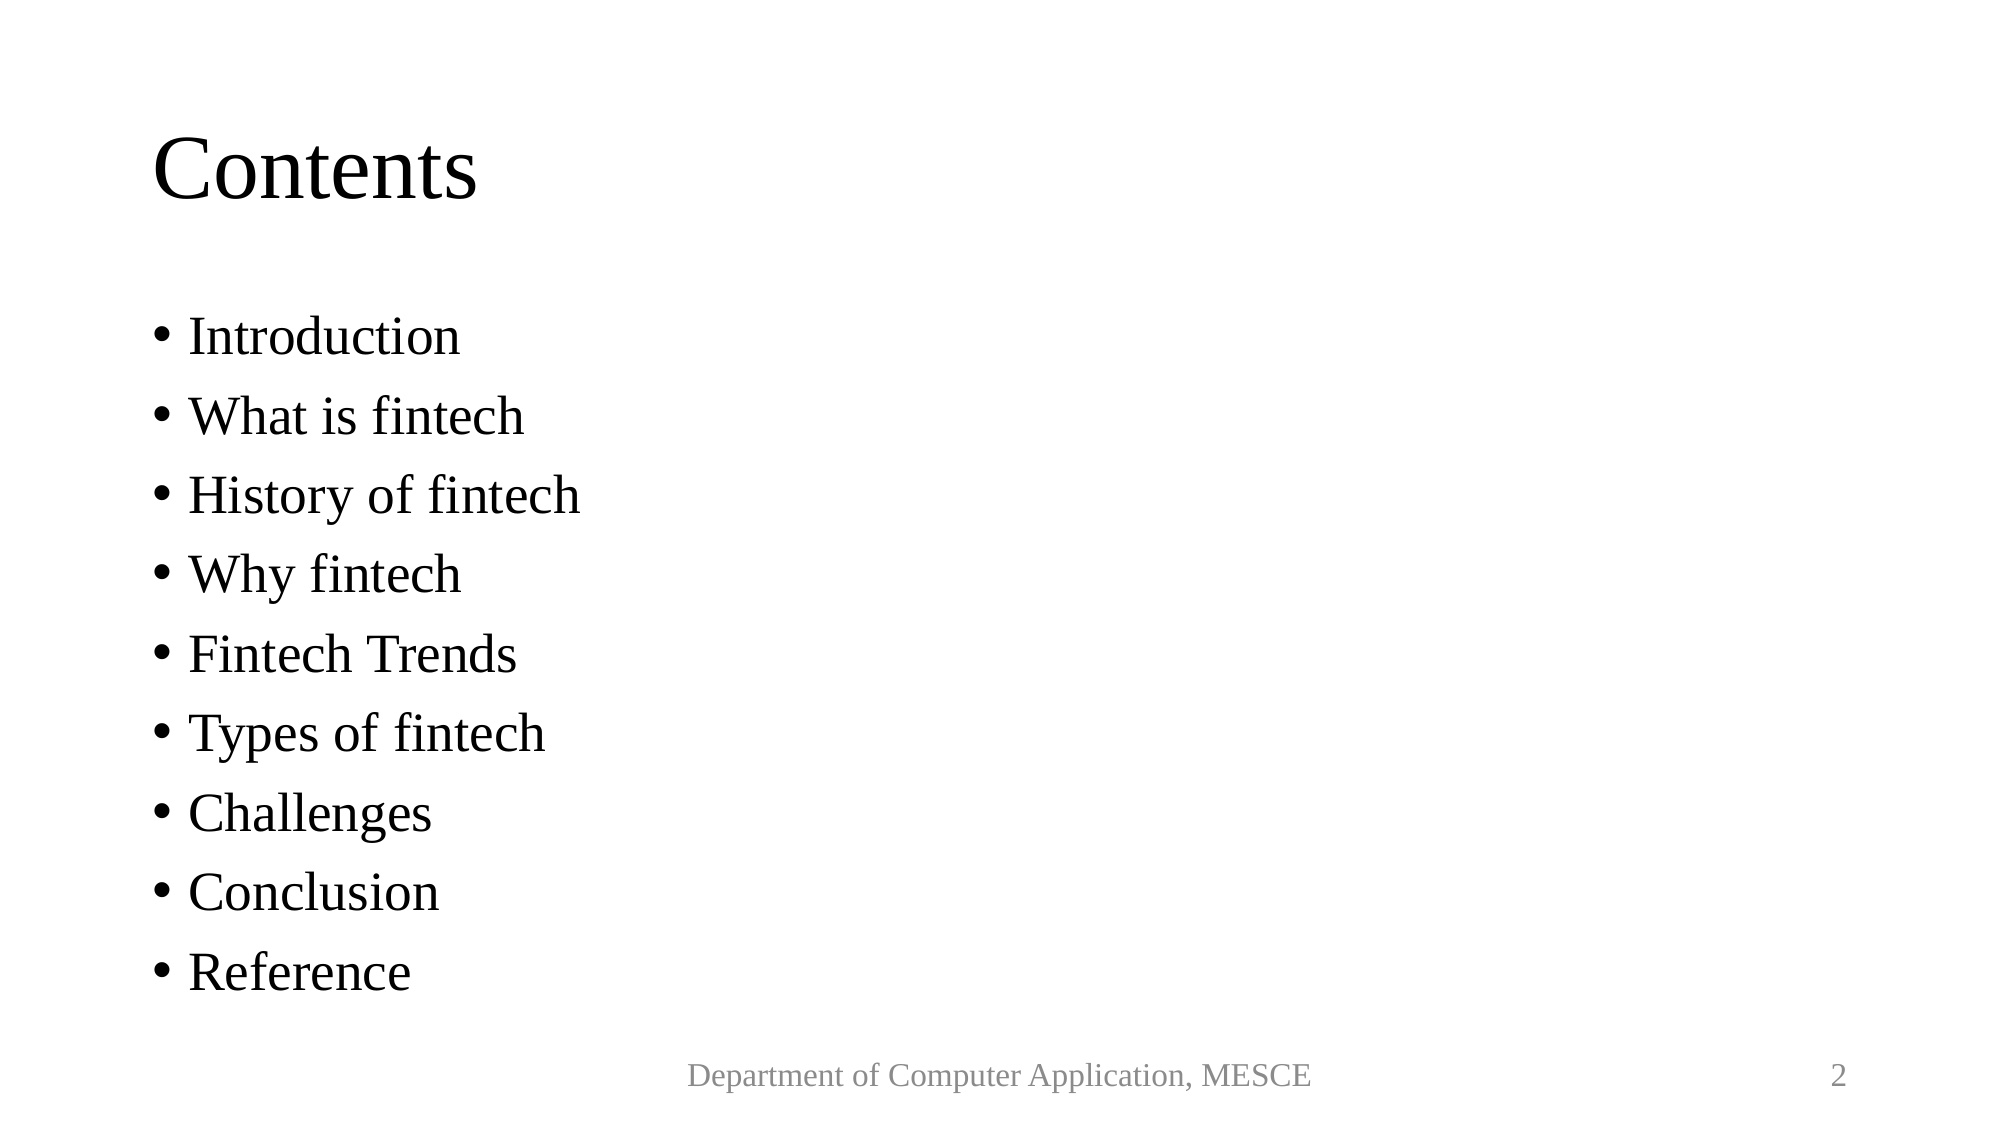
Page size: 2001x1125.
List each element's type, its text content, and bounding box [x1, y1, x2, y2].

slide_number 2 [1412, 1042, 1863, 1103]
list Introduction What is fintech History of fintech Why fintech Fintech Trends Types of fintech Challenges Conclusion Reference [137, 299, 1863, 1014]
footer Department of Computer Application, MESCE [662, 1042, 1338, 1103]
title Contents [137, 59, 1863, 278]
